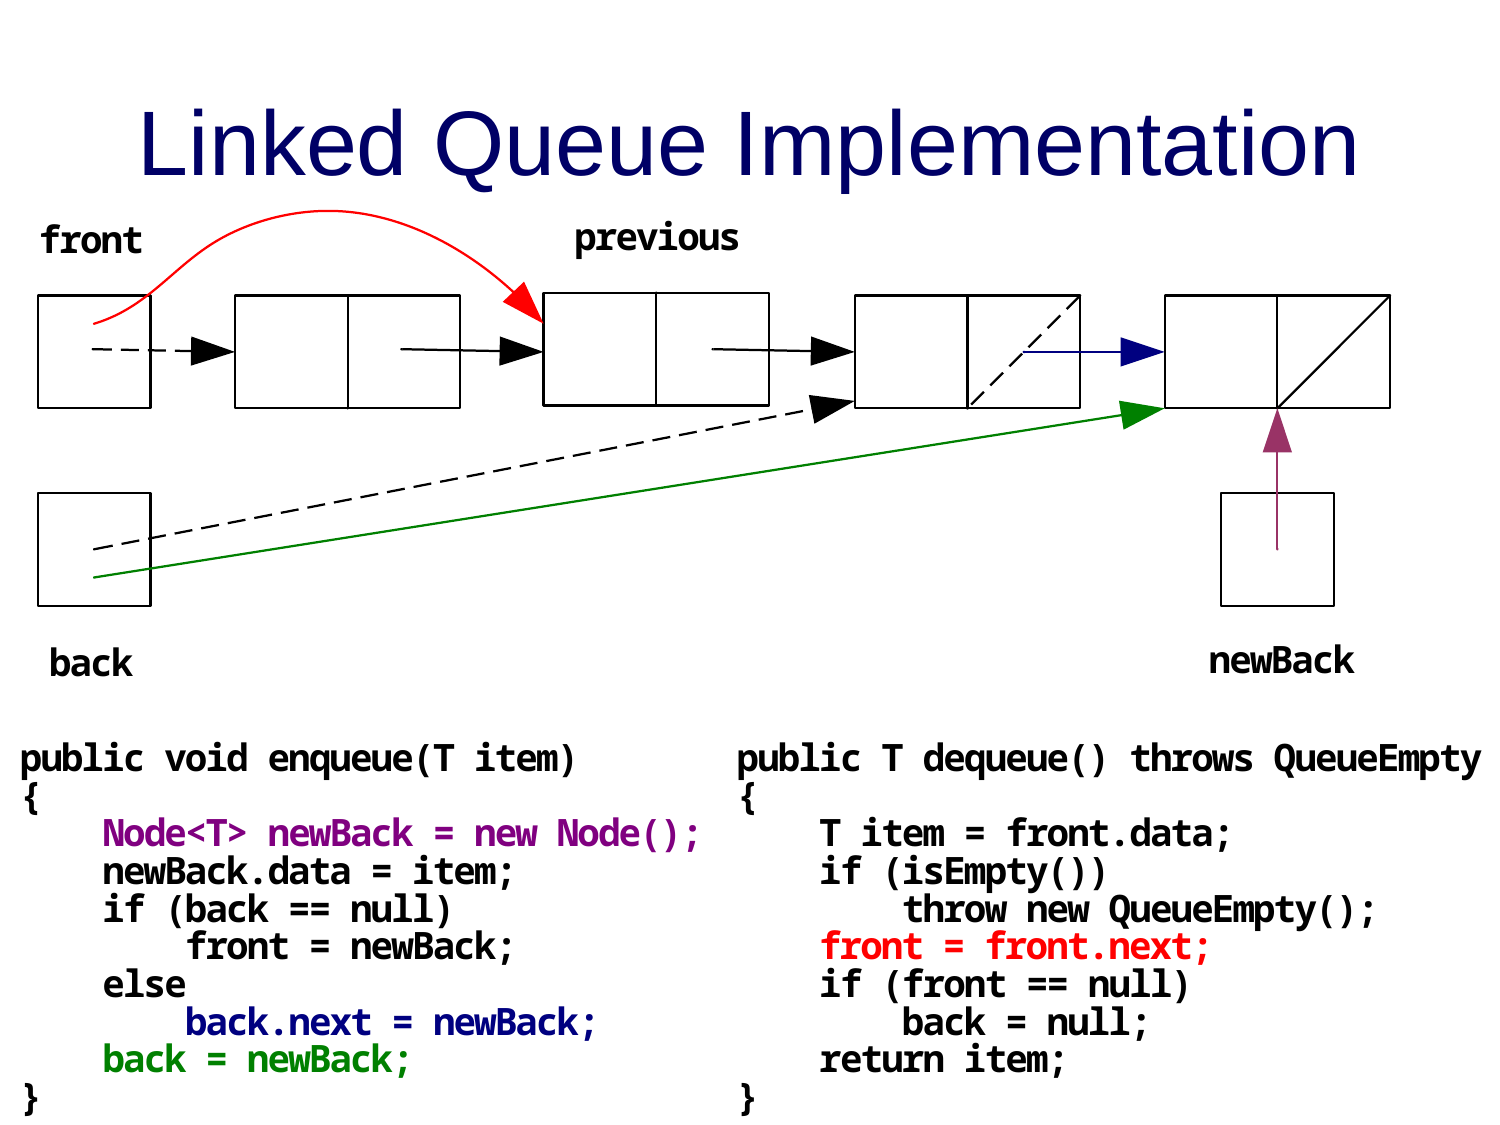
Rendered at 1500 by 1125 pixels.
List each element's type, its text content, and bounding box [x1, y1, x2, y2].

picture [16, 206, 1484, 1125]
title Linked Queue Implementation [75, 45, 1425, 206]
